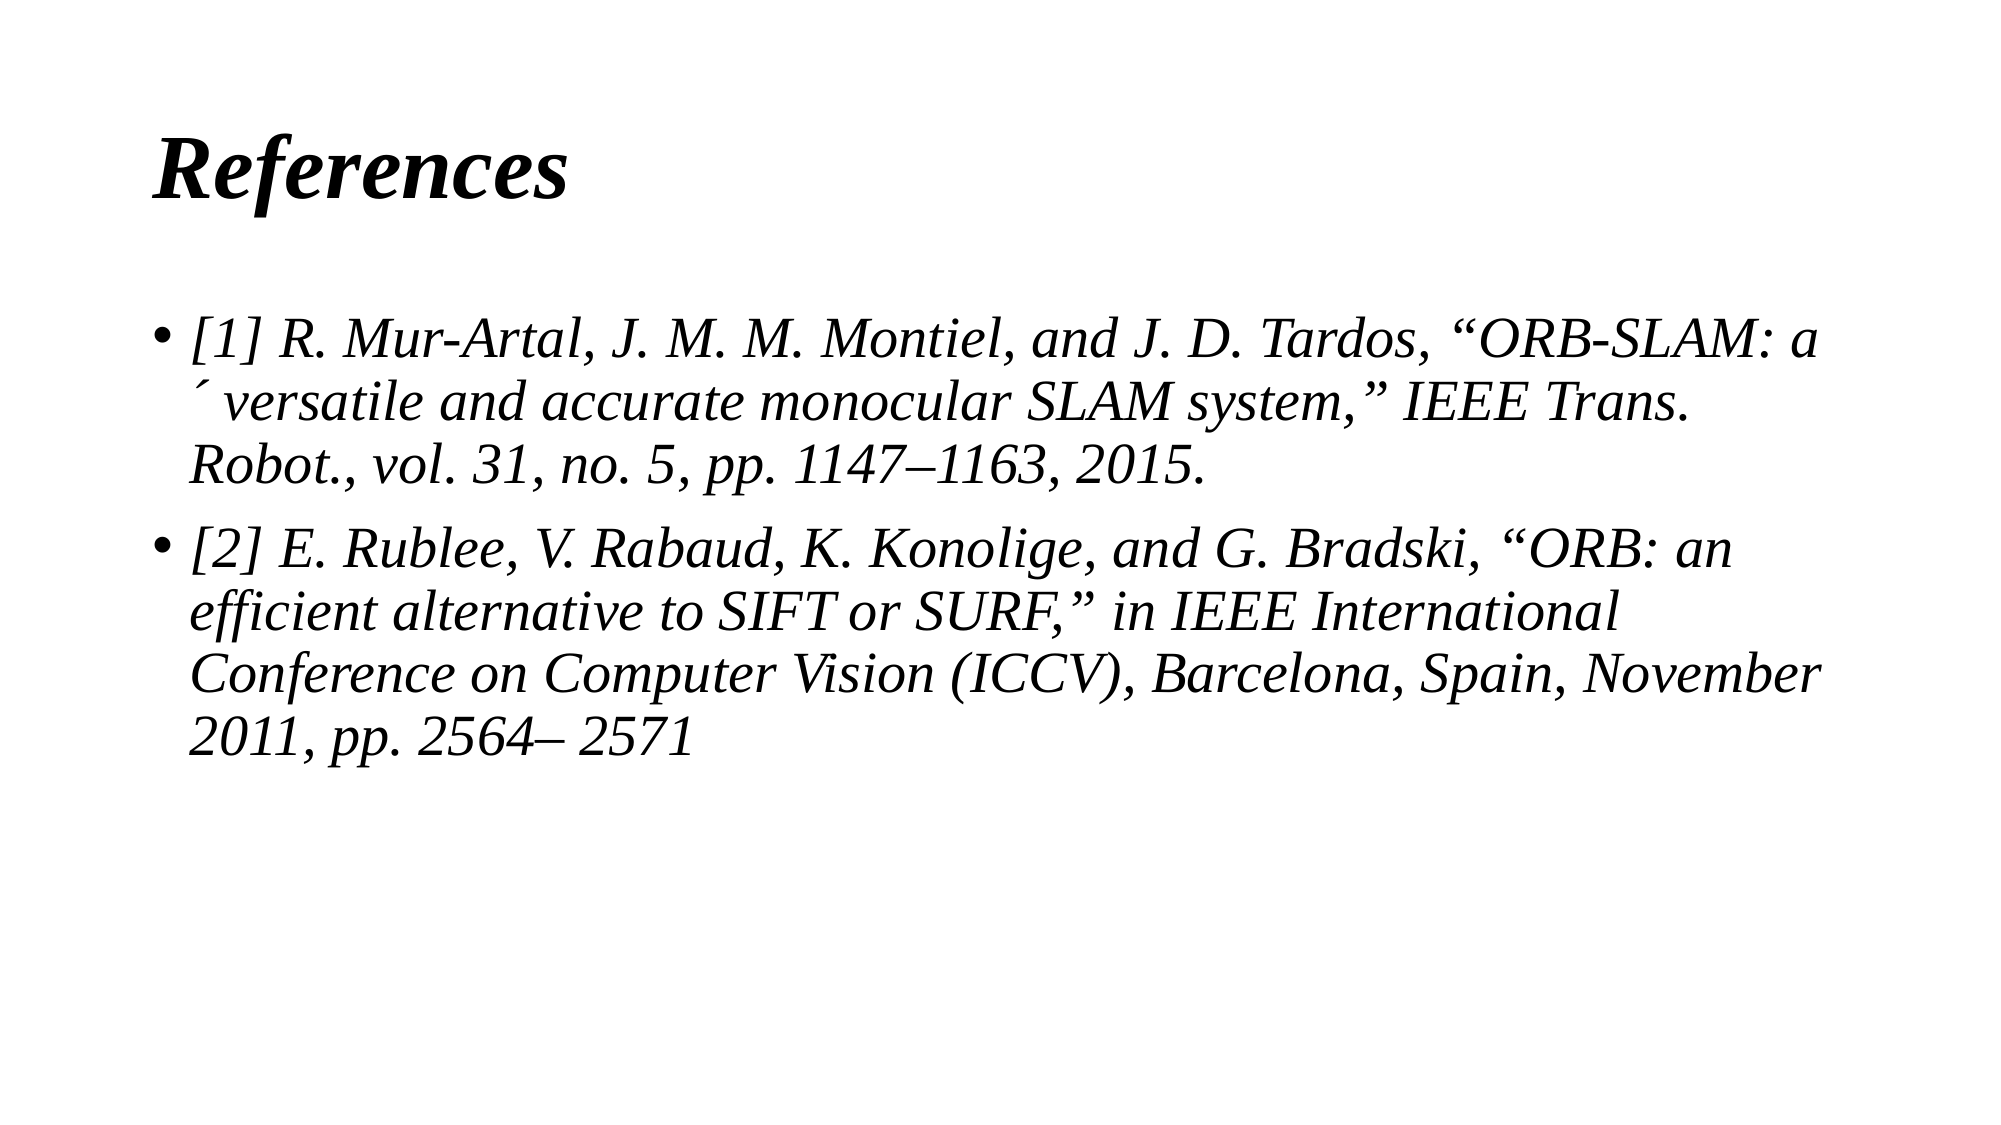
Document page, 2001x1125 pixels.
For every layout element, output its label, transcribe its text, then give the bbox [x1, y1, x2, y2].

list [1] R. Mur-Artal, J. M. M. Montiel, and J. D. Tardos, “ORB-SLAM: a ´ versatile and accurate monocular SLAM system,” IEEE Trans. Robot., vol. 31, no. 5, pp. 1147–1163, 2015. [2] E. Rublee, V. Rabaud, K. Konolige, and G. Bradski, “ORB: an efficient alternative to SIFT or SURF,” in IEEE International Conference on Computer Vision (ICCV), Barcelona, Spain, November 2011, pp. 2564– 2571 [137, 299, 1863, 1014]
title References [137, 59, 1863, 278]
